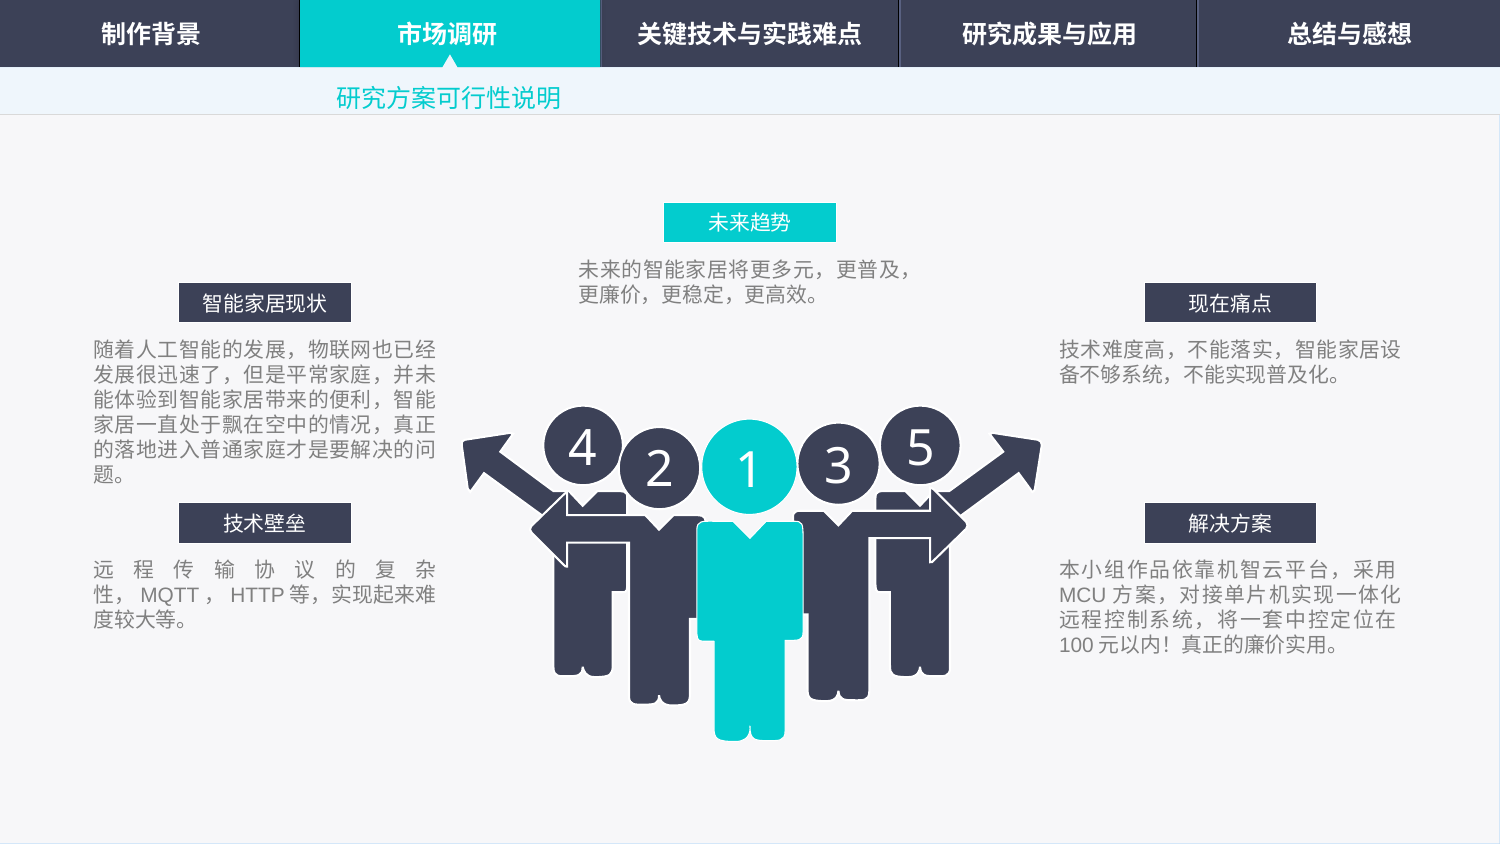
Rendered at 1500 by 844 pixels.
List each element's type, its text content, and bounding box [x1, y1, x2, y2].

text_box 总结与感想 [1199, 9, 1500, 59]
text_box 解决方案 [1142, 501, 1319, 545]
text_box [529, 426, 691, 706]
text_box 市场调研 [297, 9, 599, 59]
text_box 现在痛点 [1142, 280, 1319, 325]
text_box 研究成果与应用 [899, 9, 1199, 59]
text_box 随着人工智能的发展，物联网也已经发展很迅速了，但是平常家庭，并未能体验到智能家居带来的便利，智能家居一直处于飘在空中的情况，真正的落地进入普通家庭才是要解决的问题。 [93, 336, 437, 487]
text_box 技术壁垒 [176, 501, 353, 545]
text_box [696, 418, 804, 742]
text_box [875, 405, 1043, 678]
text_box 技术难度高，不能落实，智能家居设备不够系统，不能实现普及化。 [1059, 336, 1402, 387]
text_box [806, 422, 969, 702]
text_box 智能家居现状 [176, 280, 353, 325]
text_box 研究方案可行性说明 [322, 59, 577, 120]
text_box 关键技术与实践难点 [599, 9, 899, 59]
text_box 本小组作品依靠机智云平台，采用MCU方案，对接单片机实现一体化远程控制系统，将一套中控定位在100元以内！真正的廉价实用。 [1059, 557, 1402, 657]
text_box 未来的智能家居将更多元，更普及，更廉价，更稳定，更高效。 [578, 256, 922, 307]
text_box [460, 405, 628, 678]
text_box 制作背景 [0, 9, 297, 59]
text_box 未来趋势 [662, 200, 838, 245]
text_box 远程传输协议的复杂性，MQTT，HTTP等，实现起来难度较大等。 [93, 557, 437, 632]
